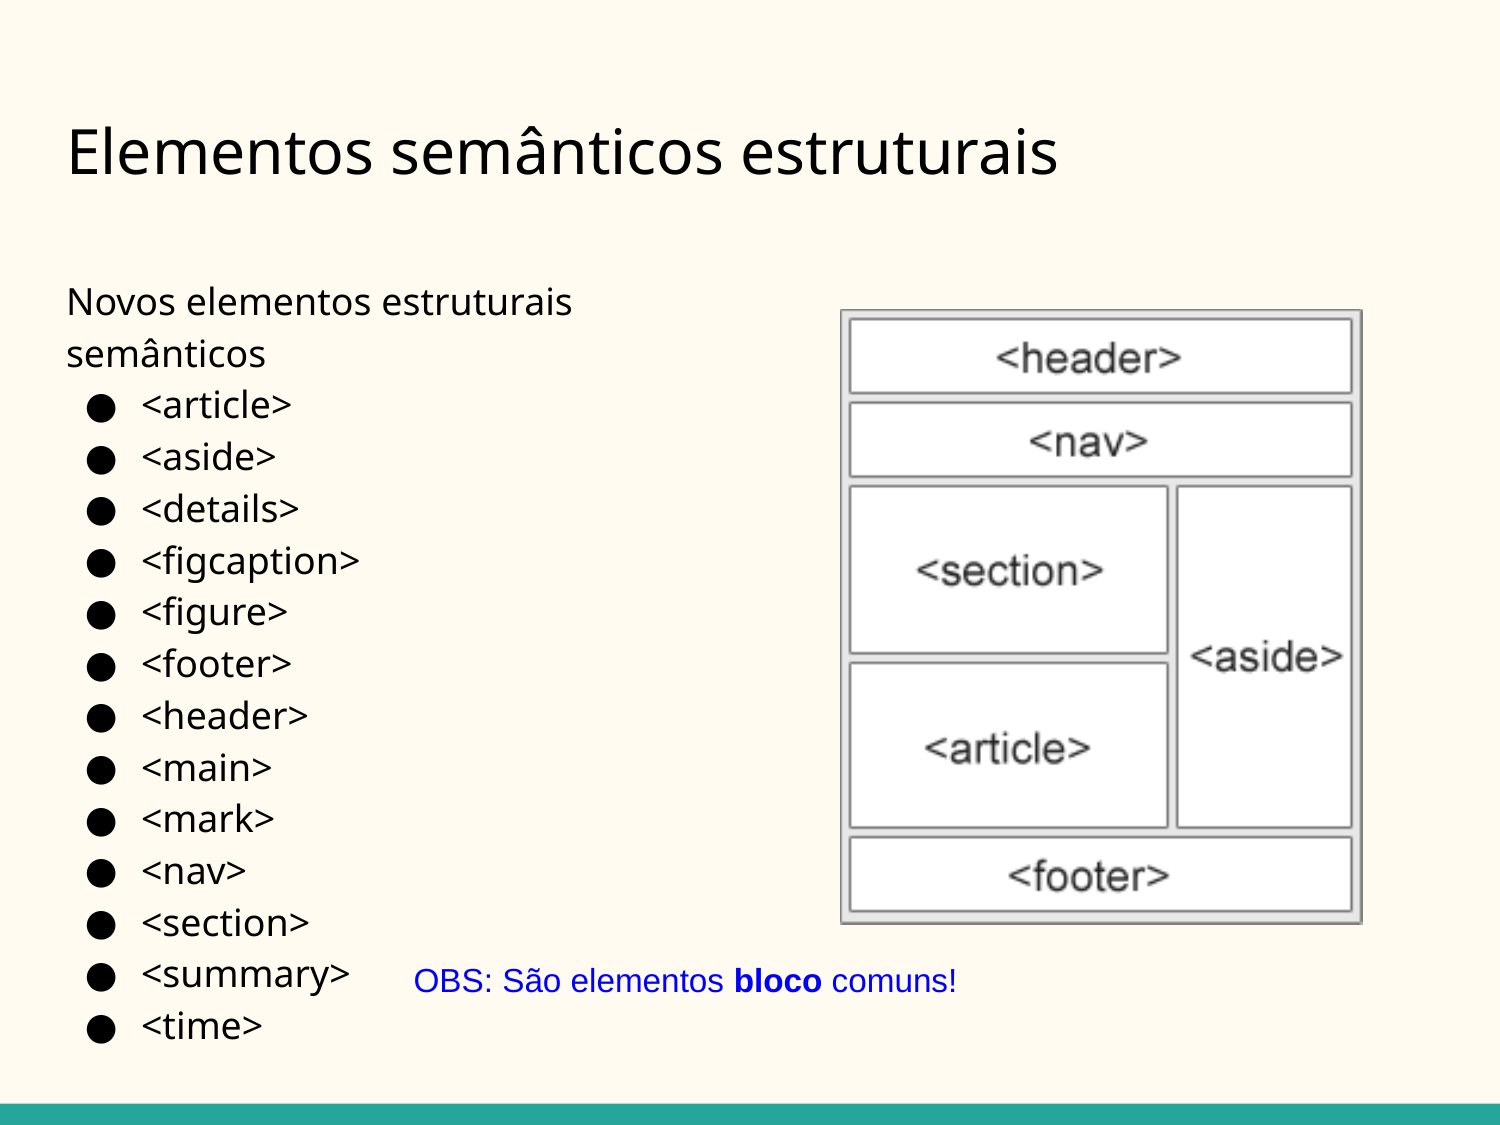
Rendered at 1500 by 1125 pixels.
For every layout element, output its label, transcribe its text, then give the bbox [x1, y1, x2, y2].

text_box OBS: São elementos bloco comuns! [398, 944, 1205, 1039]
list Novos elementos estruturais semânticos <article> <aside> <details> <figcaption> <figure> <footer> <header> <main> <mark> <nav> <section> <summary> <time> [51, 256, 748, 1000]
picture [840, 309, 1364, 925]
title Elementos semânticos estruturais [51, 97, 1449, 232]
